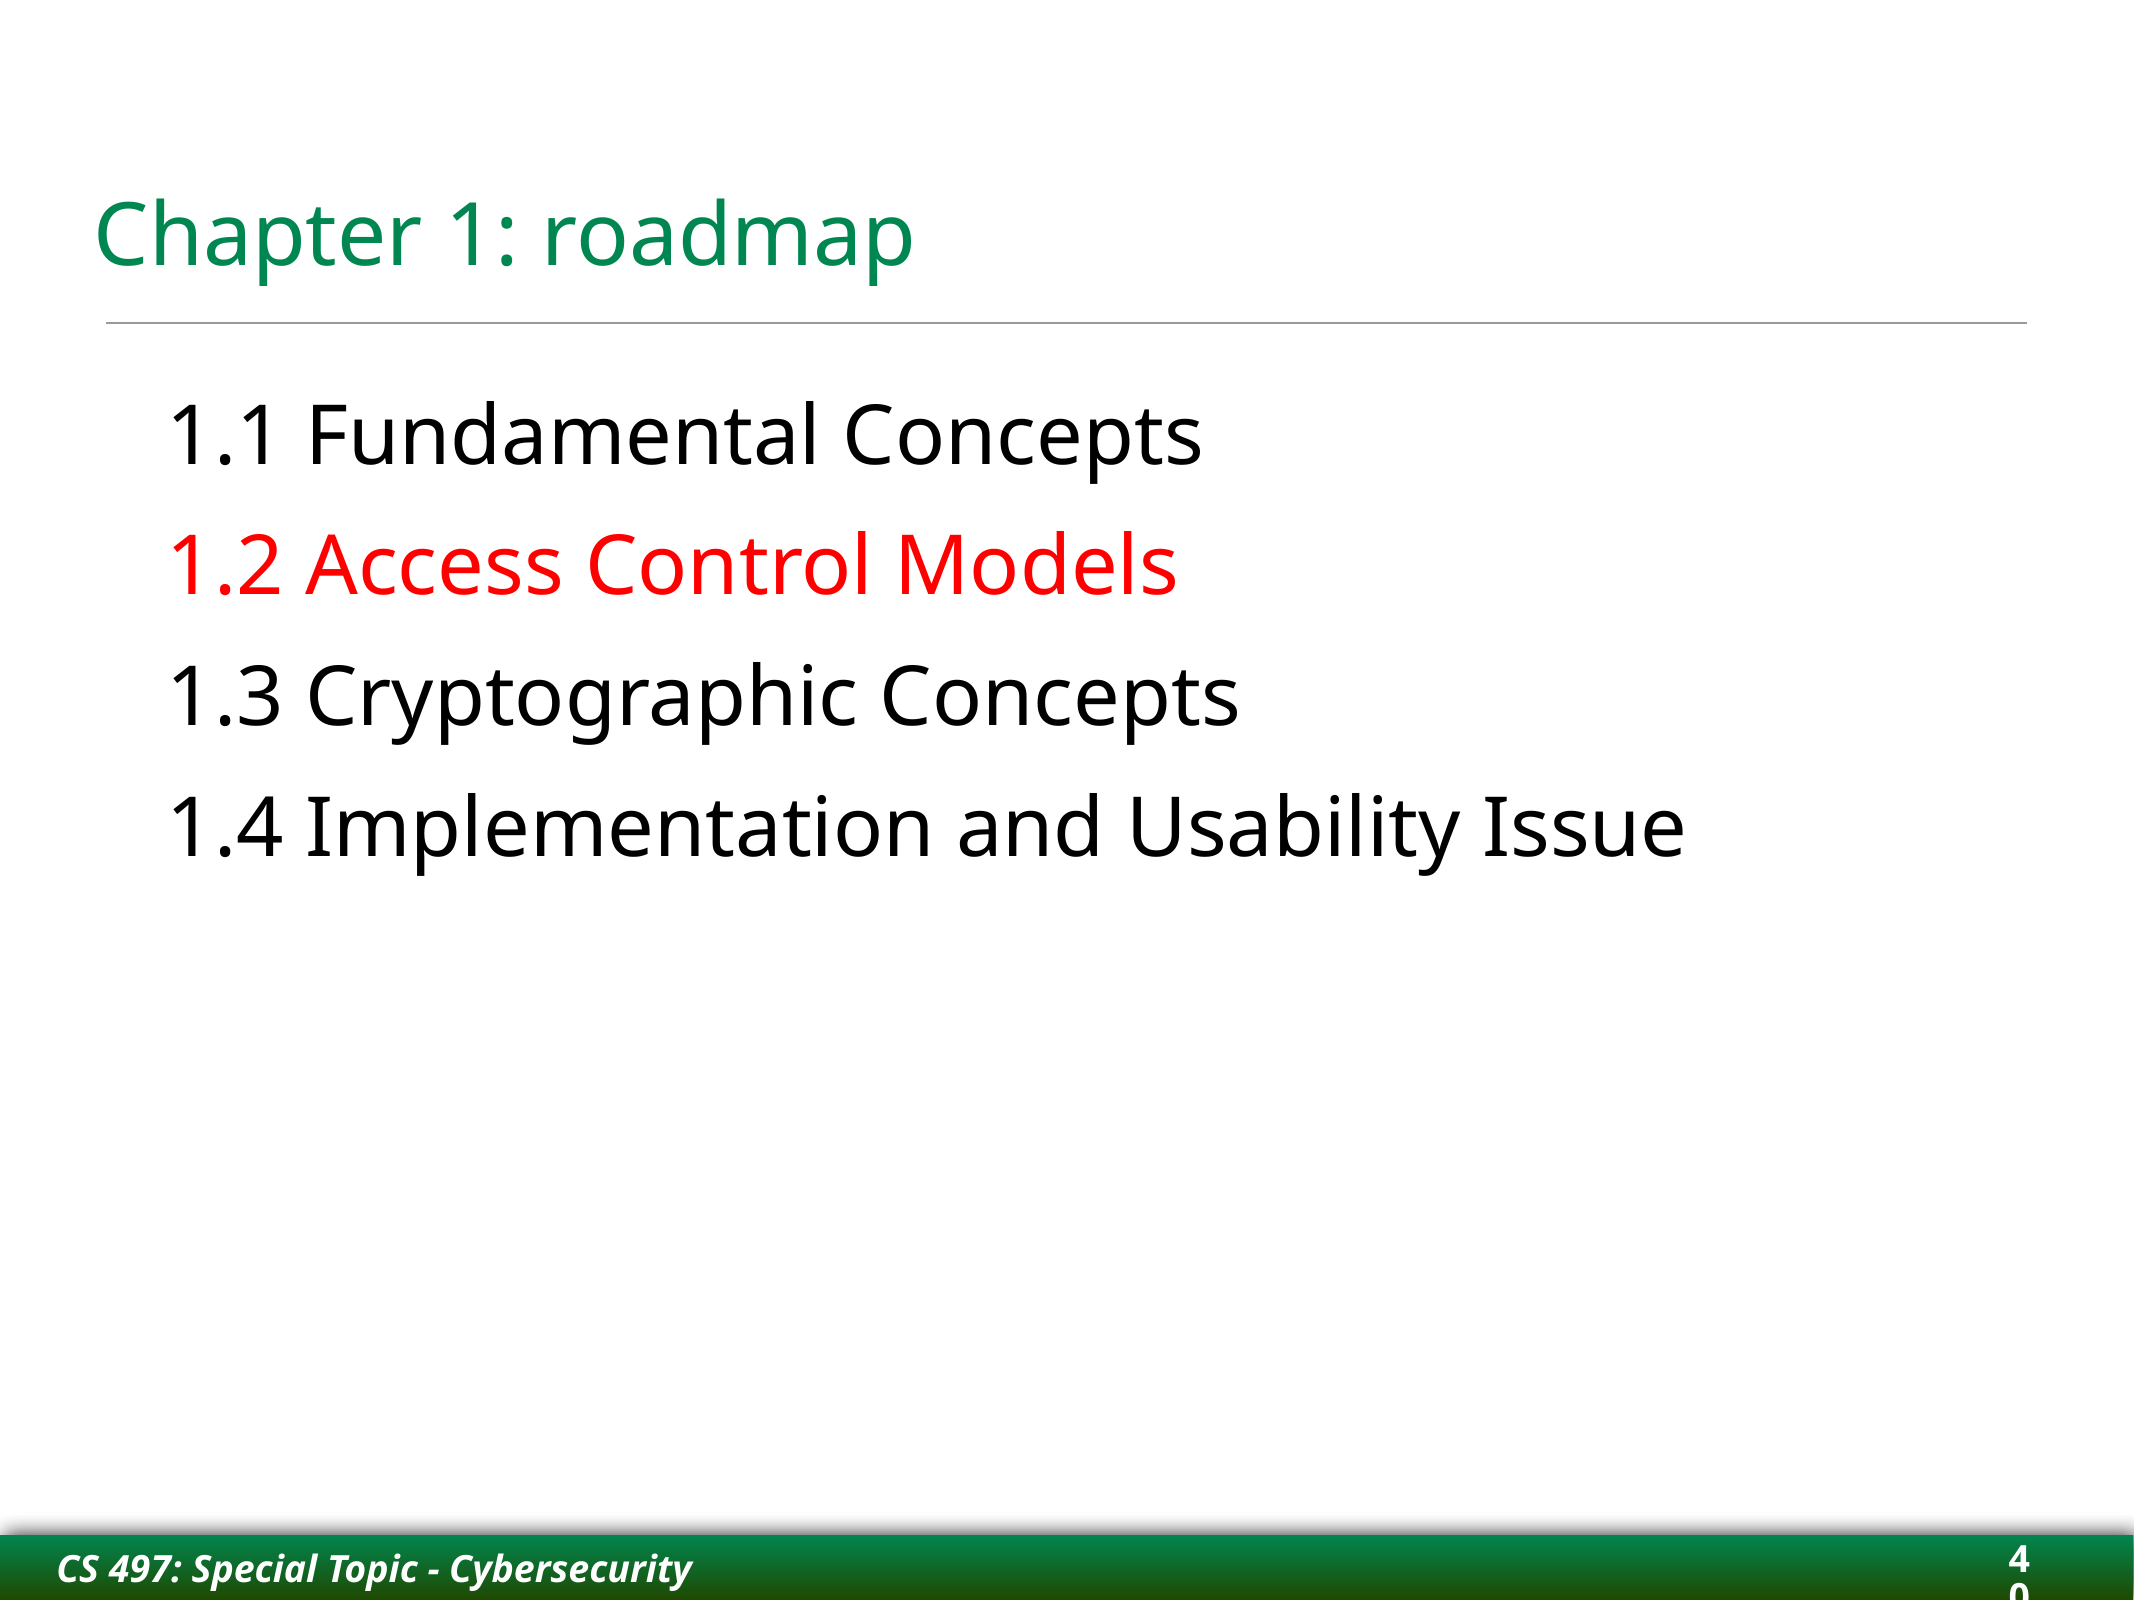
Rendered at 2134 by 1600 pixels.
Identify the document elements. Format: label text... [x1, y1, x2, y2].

title Chapter 1: roadmap [93, 53, 2041, 284]
slide_number 40 [2008, 1534, 2049, 1582]
list 1.1 Fundamental Concepts 1.2 Access Control Models 1.3 Cryptographic Concepts 1.4 Implementation and Usability Issue [93, 380, 2041, 1459]
